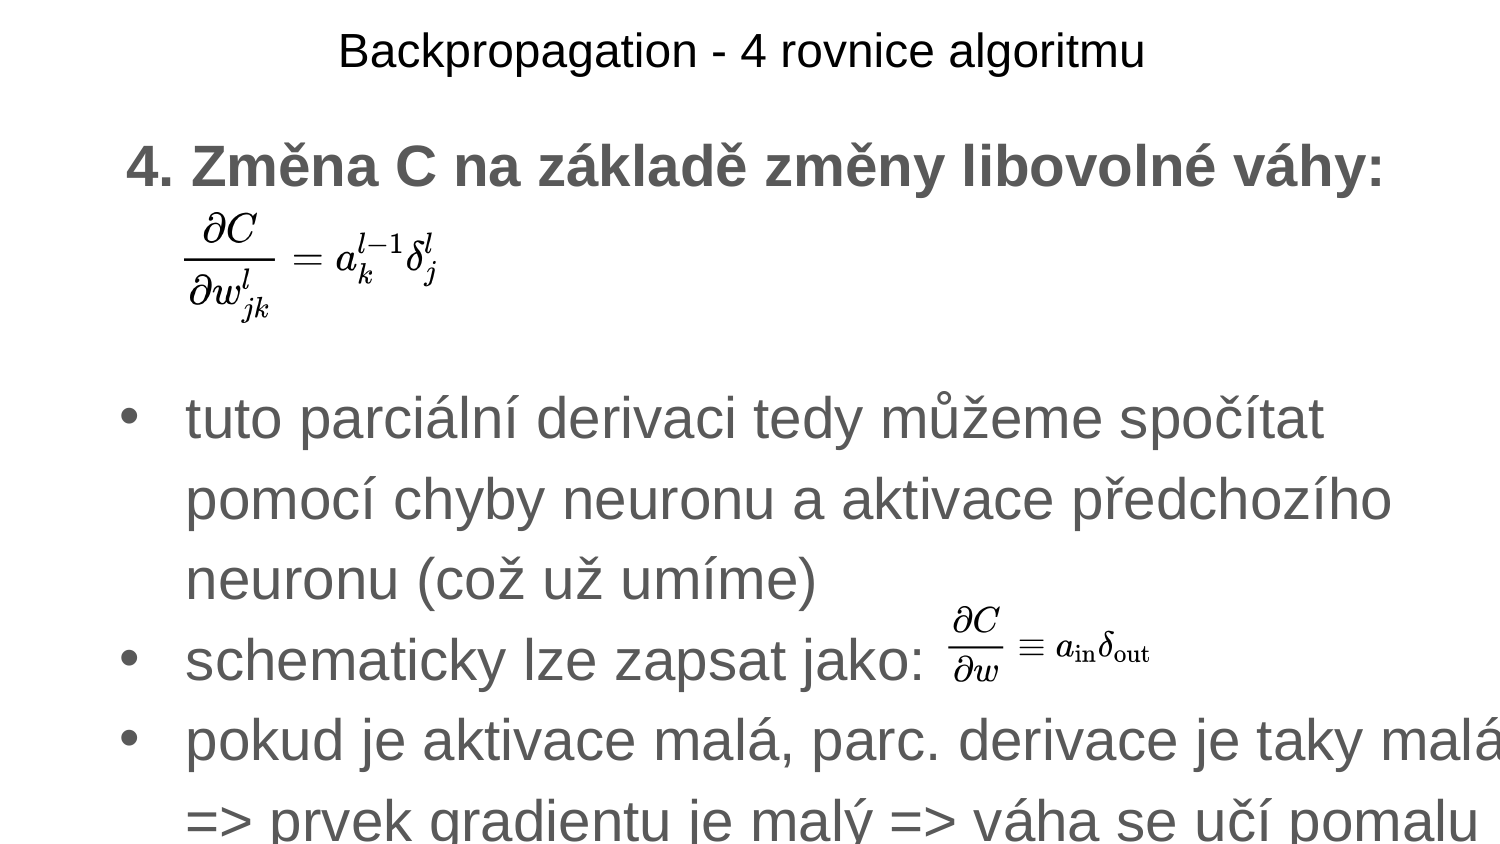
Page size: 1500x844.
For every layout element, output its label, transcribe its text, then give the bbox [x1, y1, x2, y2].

text_box 4. Změna C na základě změny libovolné váhy: [36, 102, 1464, 294]
picture [947, 605, 1149, 682]
text_box tuto parciální derivaci tedy můžeme spočítat pomocí chyby neuronu a aktivace předchozího neuronu (což už umíme) schematicky lze zapsat jako: pokud je aktivace malá, parc. derivace je taky malá => prvek gradientu je malý => váha se učí pomalu [95, 355, 1500, 844]
picture [184, 212, 437, 324]
text_box Backpropagation - 4 rovnice algoritmu [52, 27, 1433, 92]
